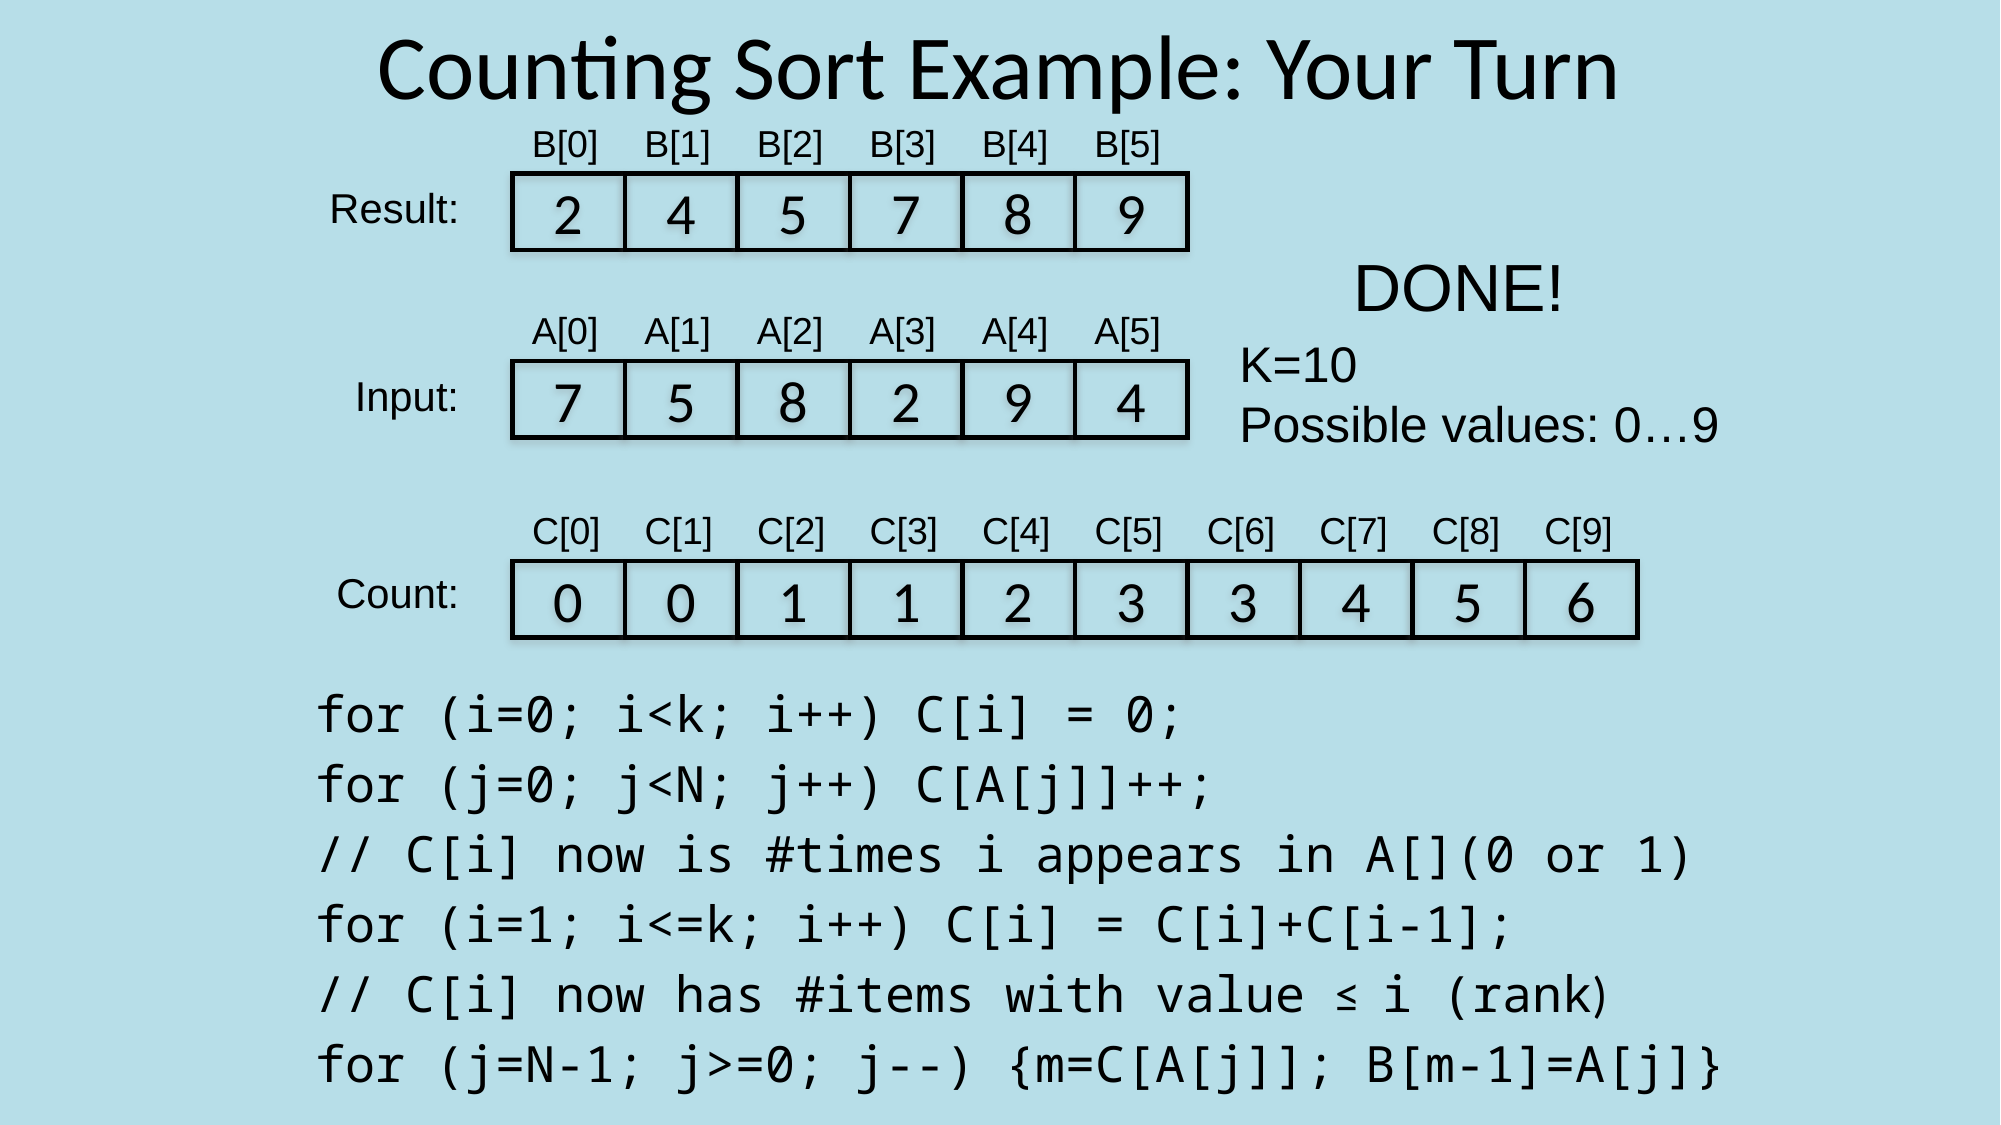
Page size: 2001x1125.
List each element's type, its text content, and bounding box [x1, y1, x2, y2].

list for (i=0; i<k; i++) C[i] = 0; for (j=0; j<N; j++) C[A[j]]++; // C[i] now is #times i appears in A[](0 or 1) for (i=1; i<=k; i++) C[i] = C[i]+C[i-1]; // C[i] now has #items with value ≤ i (rank) for (j=N-1; j>=0; j--) {m=C[A[j]]; B[m-1]=A[j]} [300, 675, 1750, 1113]
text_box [313, 112, 1188, 251]
text_box DONE! [1338, 237, 1580, 324]
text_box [320, 499, 1638, 638]
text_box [339, 299, 1188, 438]
text_box K=10 Possible values: 0…9 [1224, 324, 1735, 460]
title Counting Sort Example: Your Turn [324, 0, 1675, 125]
